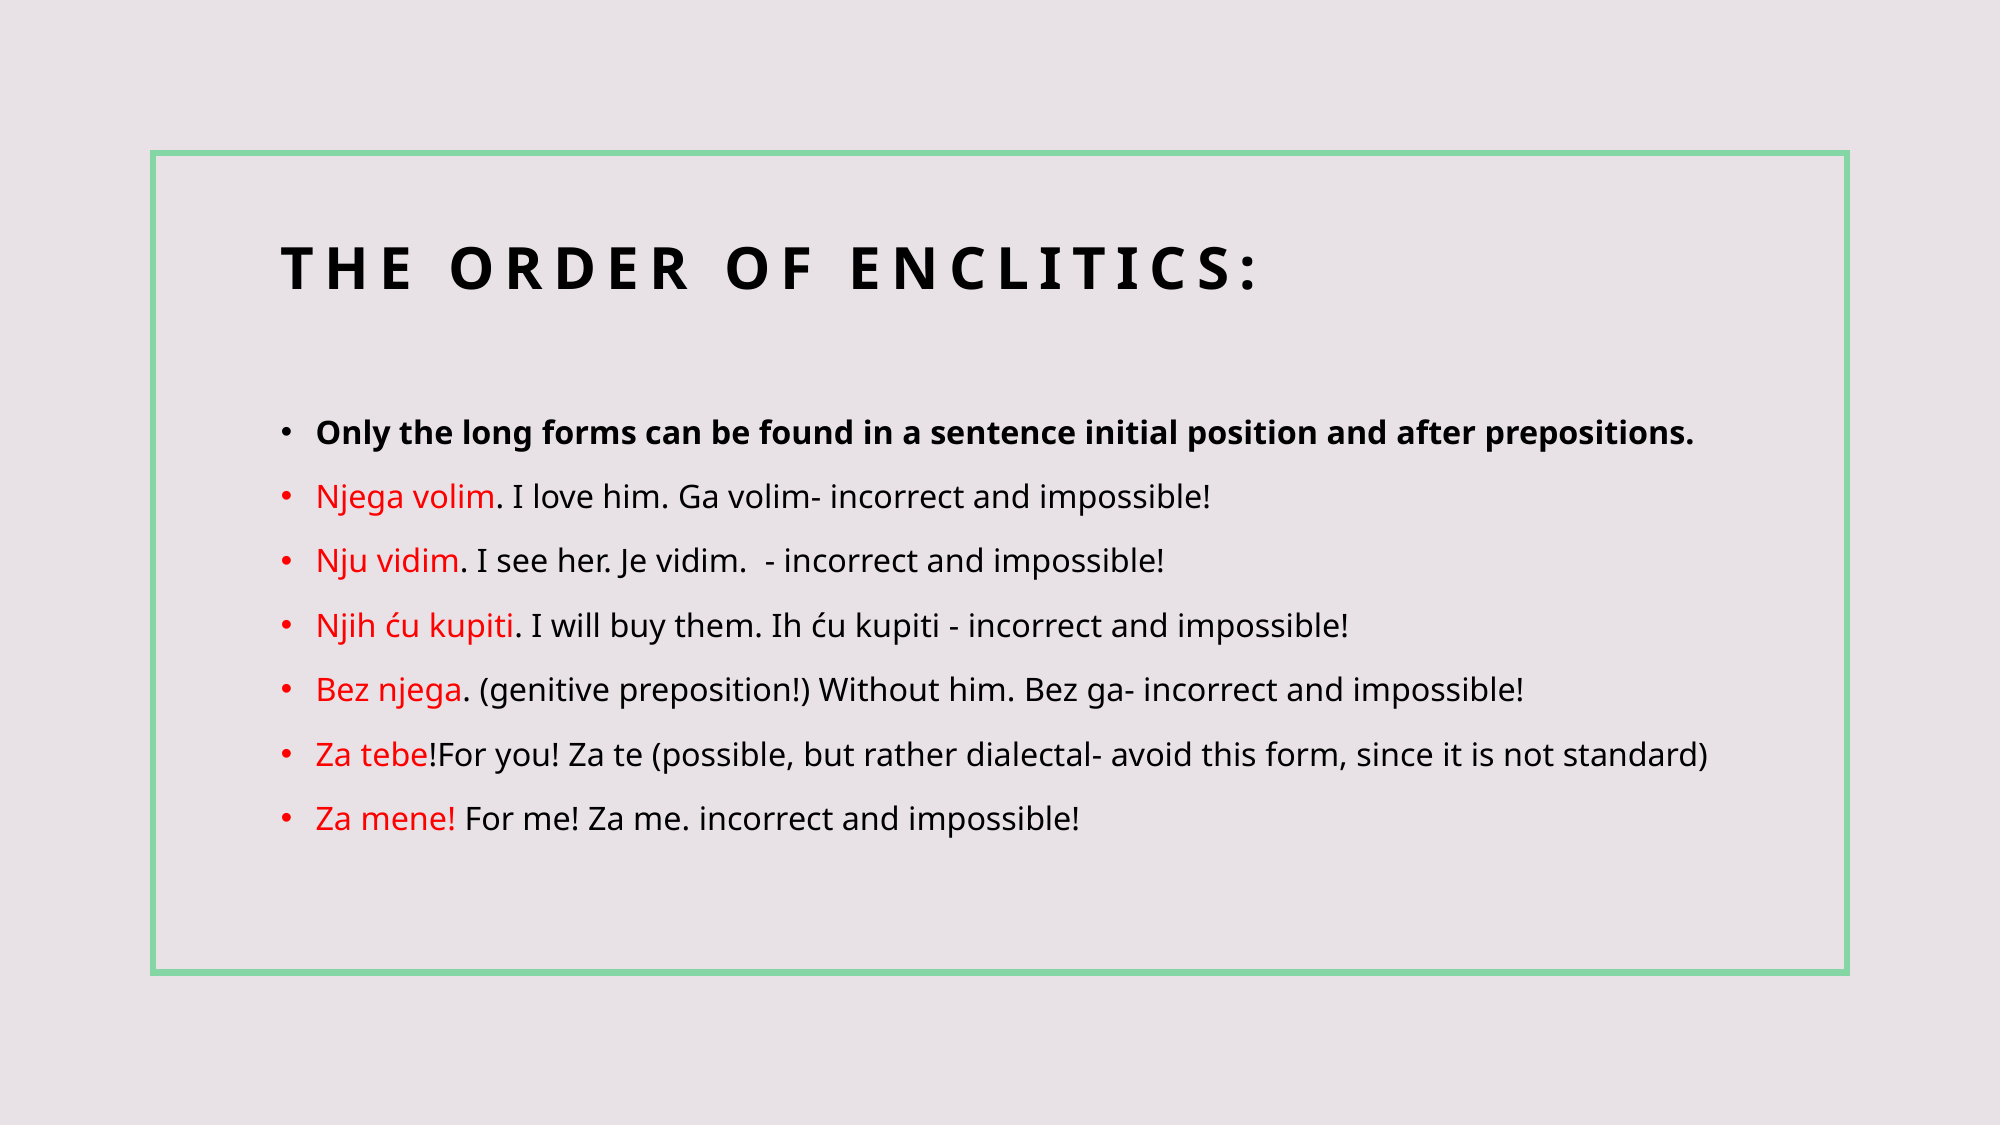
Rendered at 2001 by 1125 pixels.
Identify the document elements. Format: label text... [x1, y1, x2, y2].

title The order of enclitics: [265, 202, 1739, 379]
list Only the long forms can be found in a sentence initial position and after prepositions. Njega volim. I love him. Ga volim- incorrect and impossible! Nju vidim. I see her. Je vidim. - incorrect and impossible! Njih ću kupiti. I will buy them. Ih ću kupiti - incorrect and impossible! Bez njega. (genitive preposition!) Without him. Bez ga- incorrect and impossible! Za tebe!For you! Za te (possible, but rather dialectal- avoid this form, since it is not standard) Za mene! For me! Za me. incorrect and impossible! [265, 396, 1739, 913]
